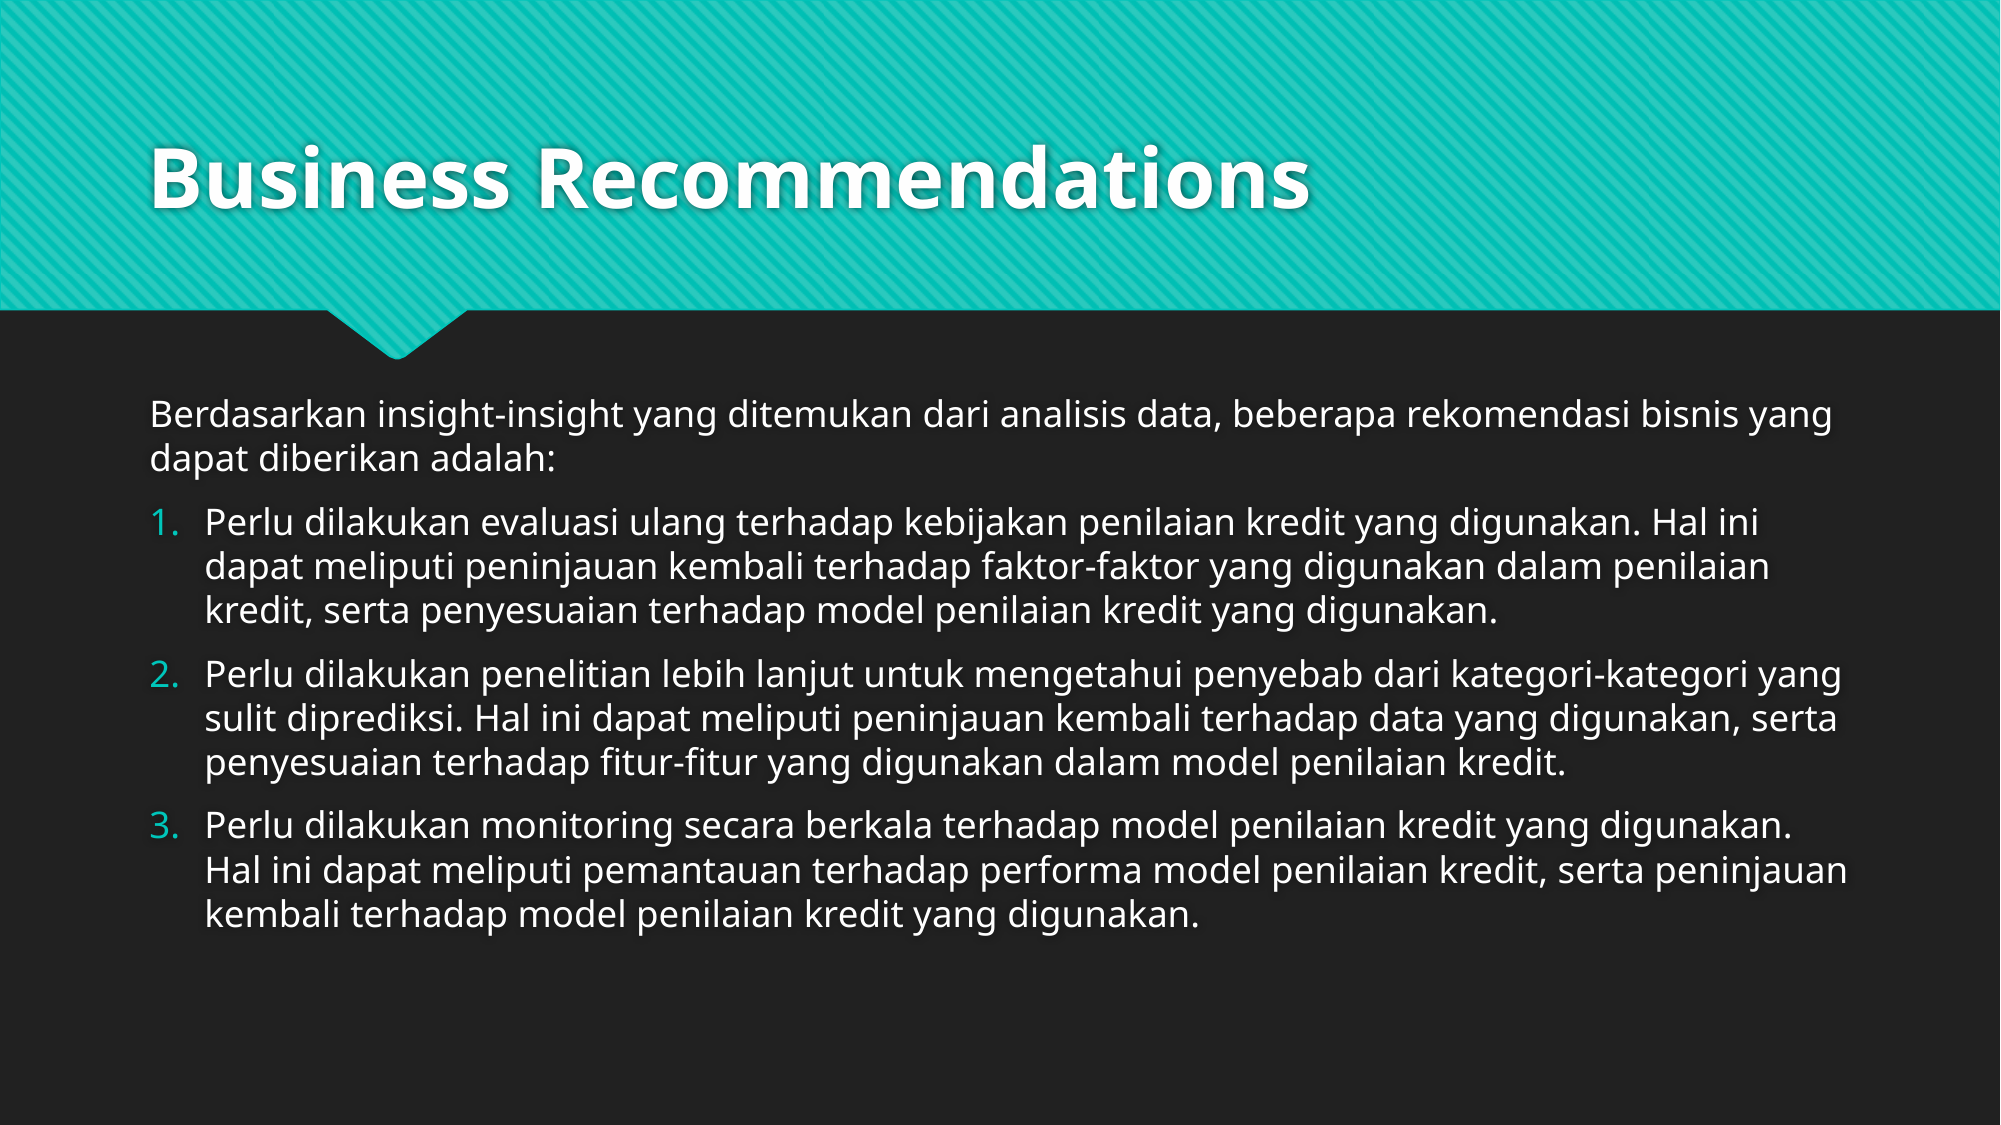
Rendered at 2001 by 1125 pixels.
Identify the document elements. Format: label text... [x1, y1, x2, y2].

title Business Recommendations [132, 73, 1868, 233]
list Berdasarkan insight-insight yang ditemukan dari analisis data, beberapa rekomendasi bisnis yang dapat diberikan adalah: Perlu dilakukan evaluasi ulang terhadap kebijakan penilaian kredit yang digunakan. Hal ini dapat meliputi peninjauan kembali terhadap faktor-faktor yang digunakan dalam penilaian kredit, serta penyesuaian terhadap model penilaian kredit yang digunakan. Perlu dilakukan penelitian lebih lanjut untuk mengetahui penyebab dari kategori-kategori yang sulit diprediksi. Hal ini dapat meliputi peninjauan kembali terhadap data yang digunakan, serta penyesuaian terhadap fitur-fitur yang digunakan dalam model penilaian kredit. Perlu dilakukan monitoring secara berkala terhadap model penilaian kredit yang digunakan. Hal ini dapat meliputi pemantauan terhadap performa model penilaian kredit, serta peninjauan kembali terhadap model penilaian kredit yang digunakan. [134, 364, 1866, 962]
